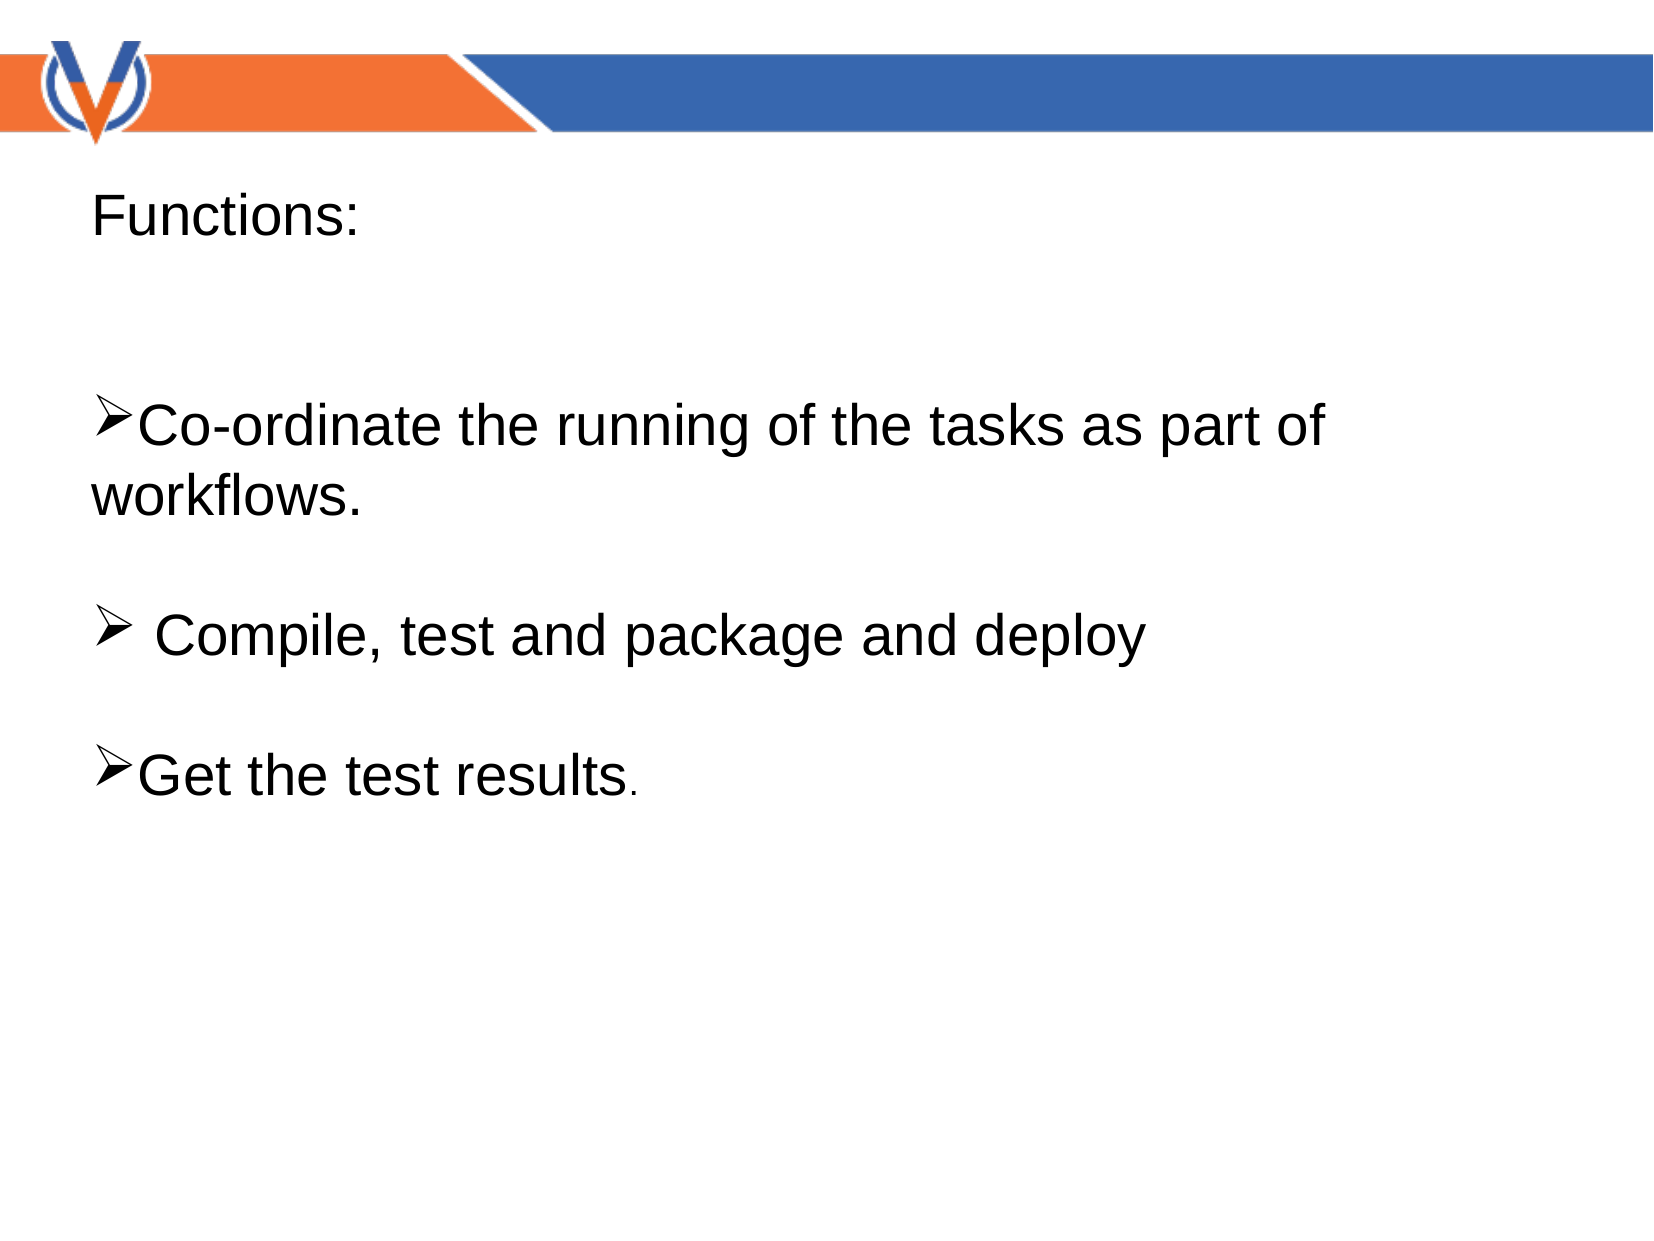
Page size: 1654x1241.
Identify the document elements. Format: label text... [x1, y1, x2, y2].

picture [0, 41, 1653, 146]
text_box Functions: Co-ordinate the running of the tasks as part of workflows. Compile, test and package and deploy Get the test results. [76, 170, 1590, 815]
